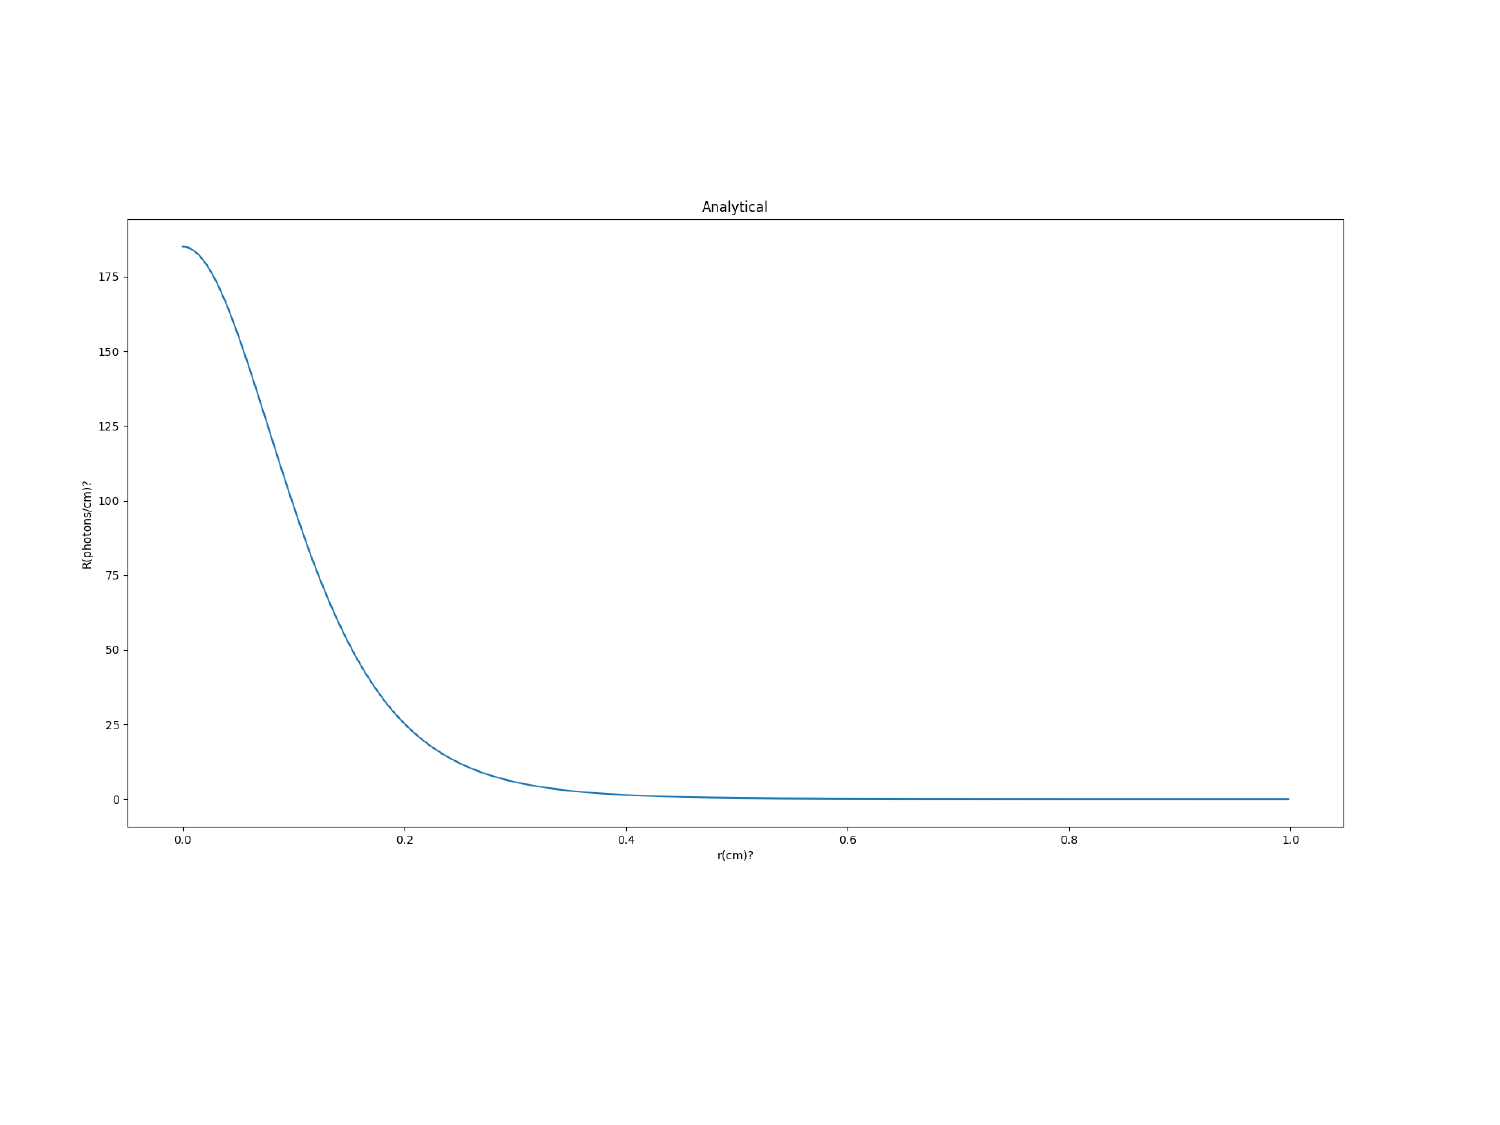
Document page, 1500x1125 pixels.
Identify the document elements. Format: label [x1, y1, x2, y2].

list [0, 124, 1500, 913]
